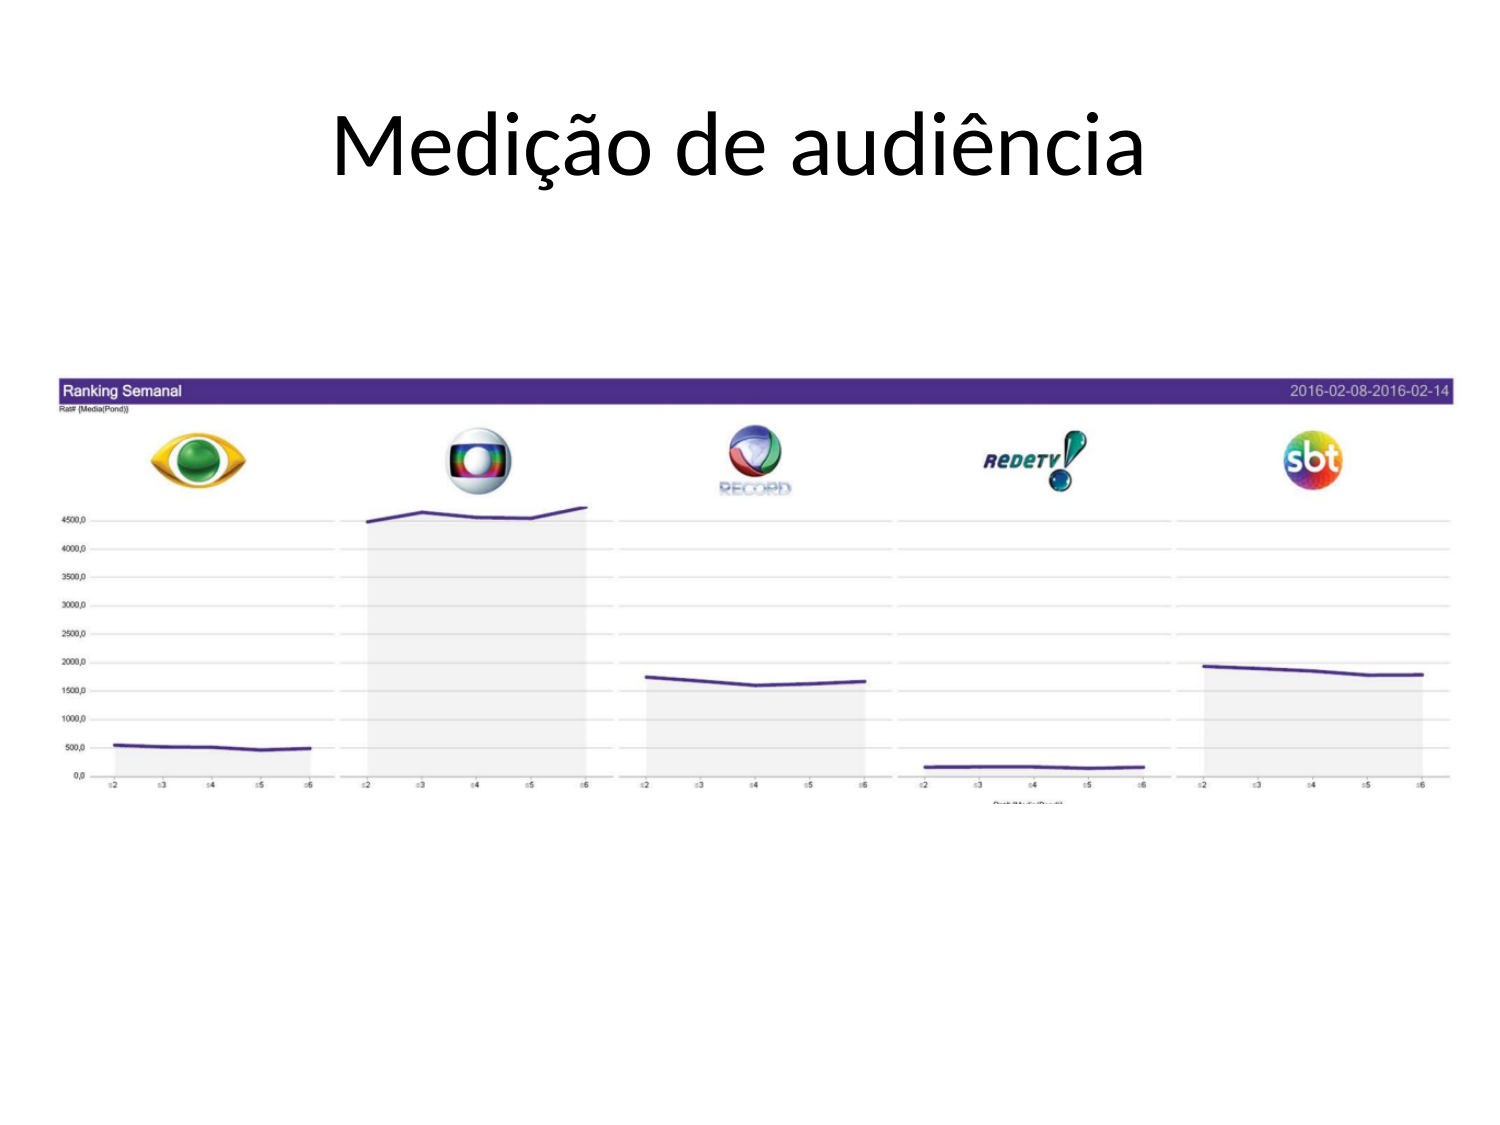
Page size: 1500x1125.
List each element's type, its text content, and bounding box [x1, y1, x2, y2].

picture [55, 373, 1461, 804]
title Medição de audiência [75, 45, 1425, 233]
